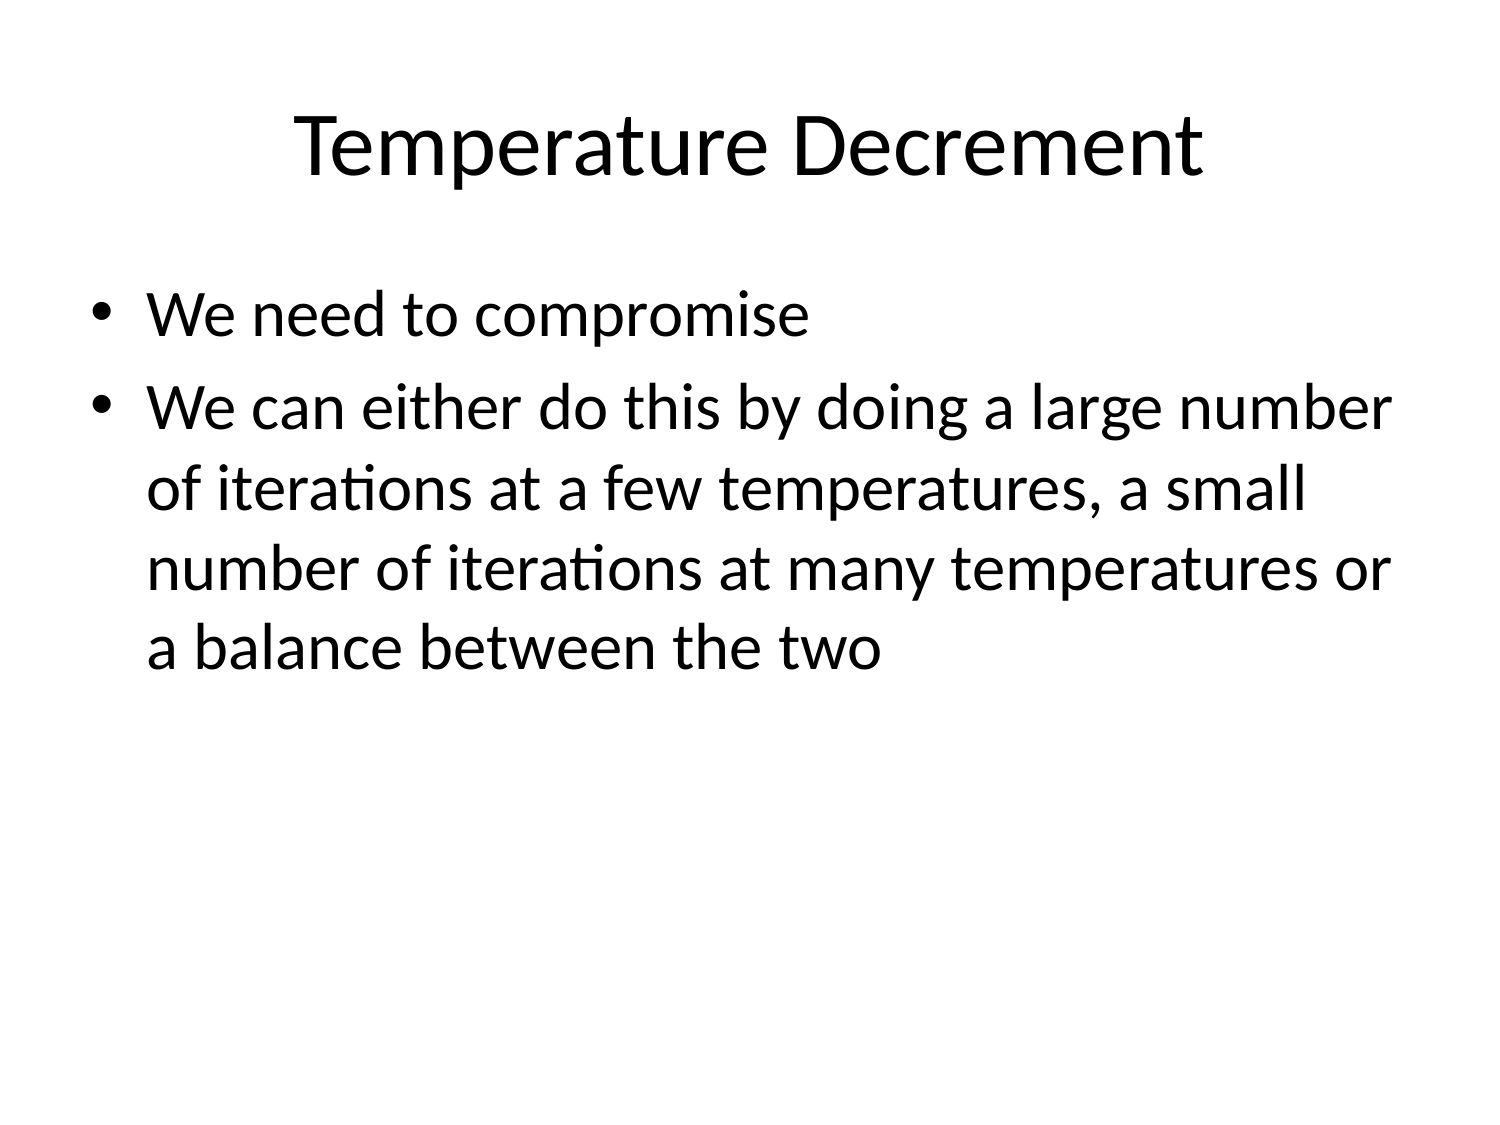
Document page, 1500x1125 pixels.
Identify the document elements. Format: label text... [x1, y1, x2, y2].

title Temperature Decrement [75, 45, 1425, 233]
list We need to compromise We can either do this by doing a large number of iterations at a few temperatures, a small number of iterations at many temperatures or a balance between the two [75, 262, 1425, 1005]
